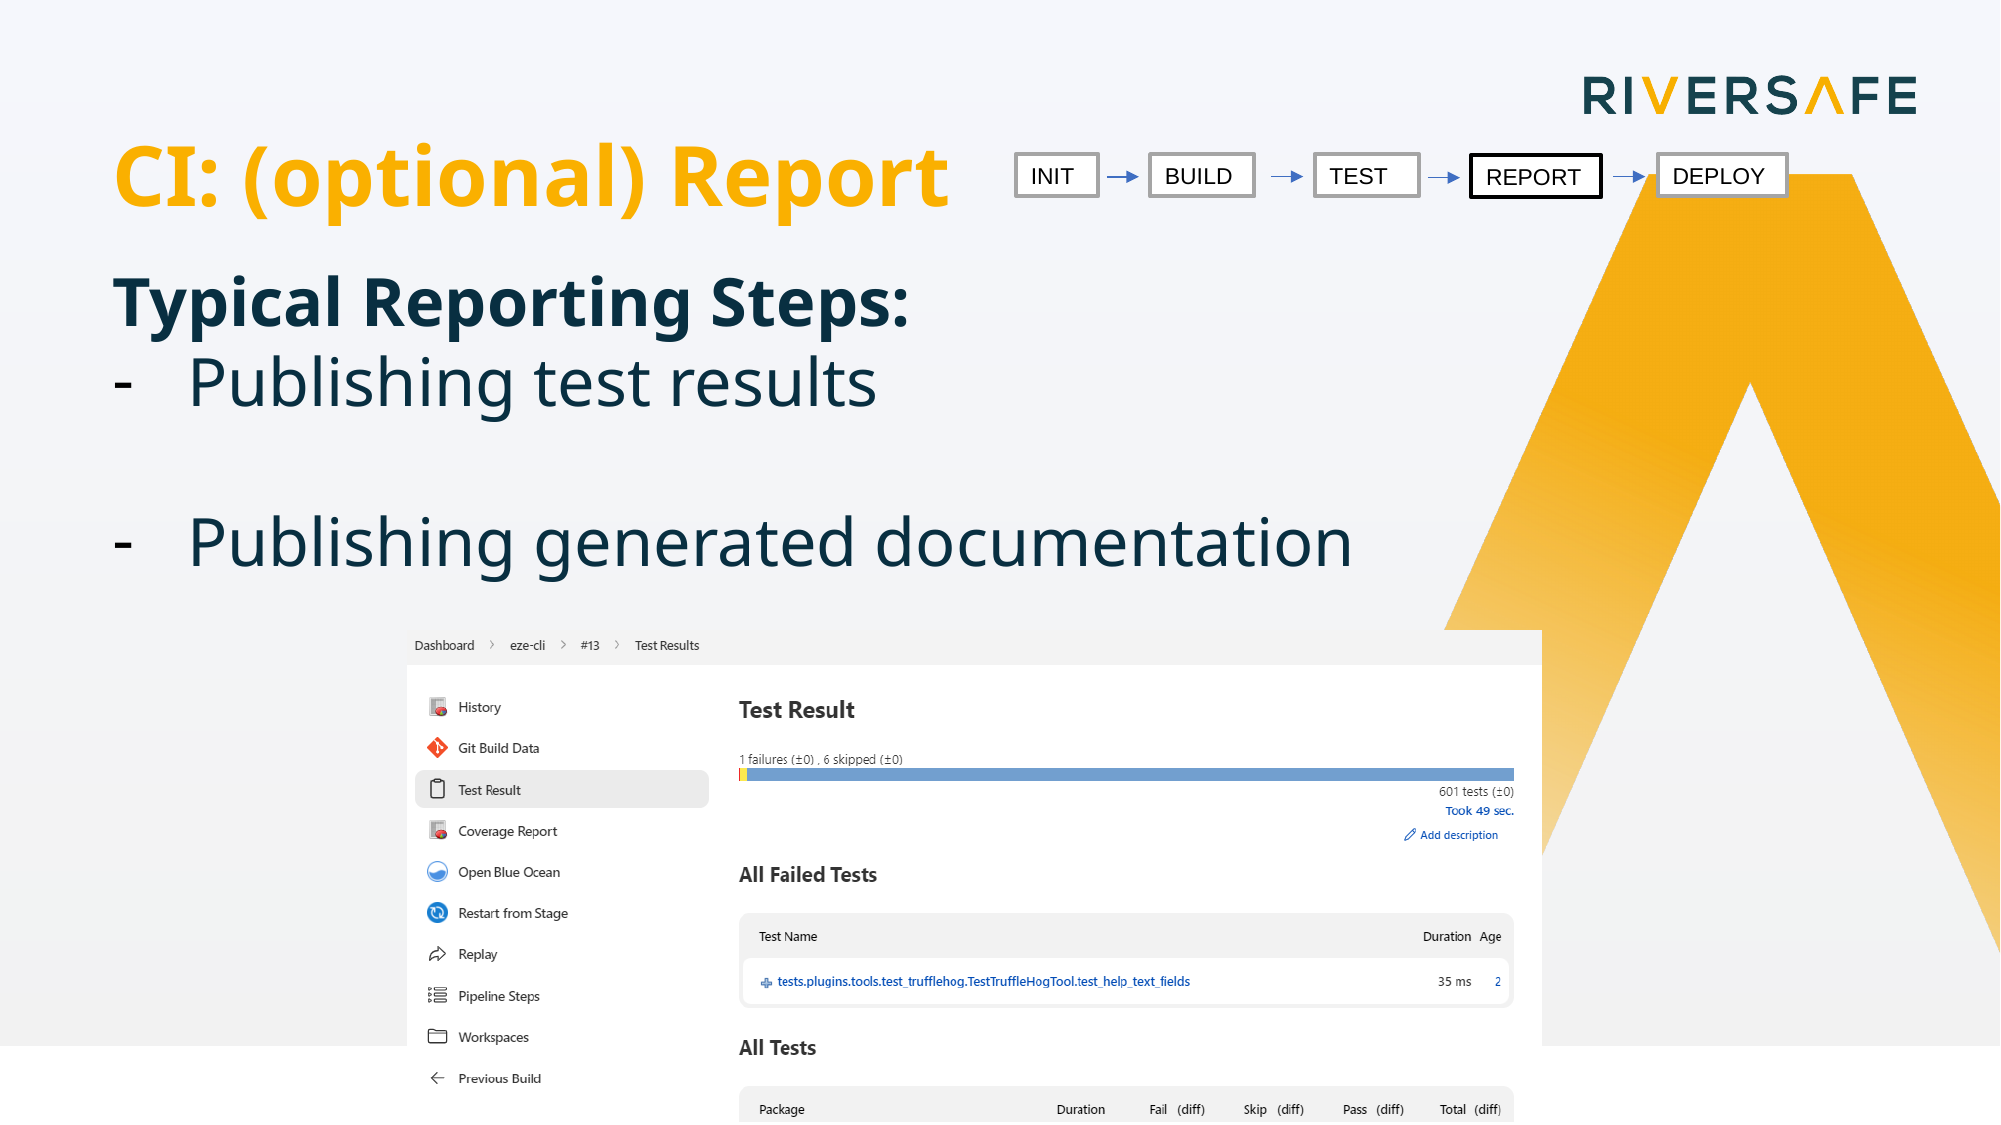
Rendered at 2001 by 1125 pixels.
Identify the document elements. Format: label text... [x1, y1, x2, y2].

text_box REPORT [1469, 153, 1603, 199]
text_box DEPLOY [1656, 152, 1789, 198]
text_box TEST [1313, 152, 1421, 198]
picture [1584, 75, 1916, 115]
text_box INIT [1014, 152, 1100, 198]
picture [406, 174, 2001, 1125]
text_box Typical Reporting Steps: Publishing test results Publishing generated documentation [97, 252, 1701, 382]
text_box BUILD [1148, 152, 1256, 198]
text_box CI: (optional) Report [97, 126, 1497, 207]
